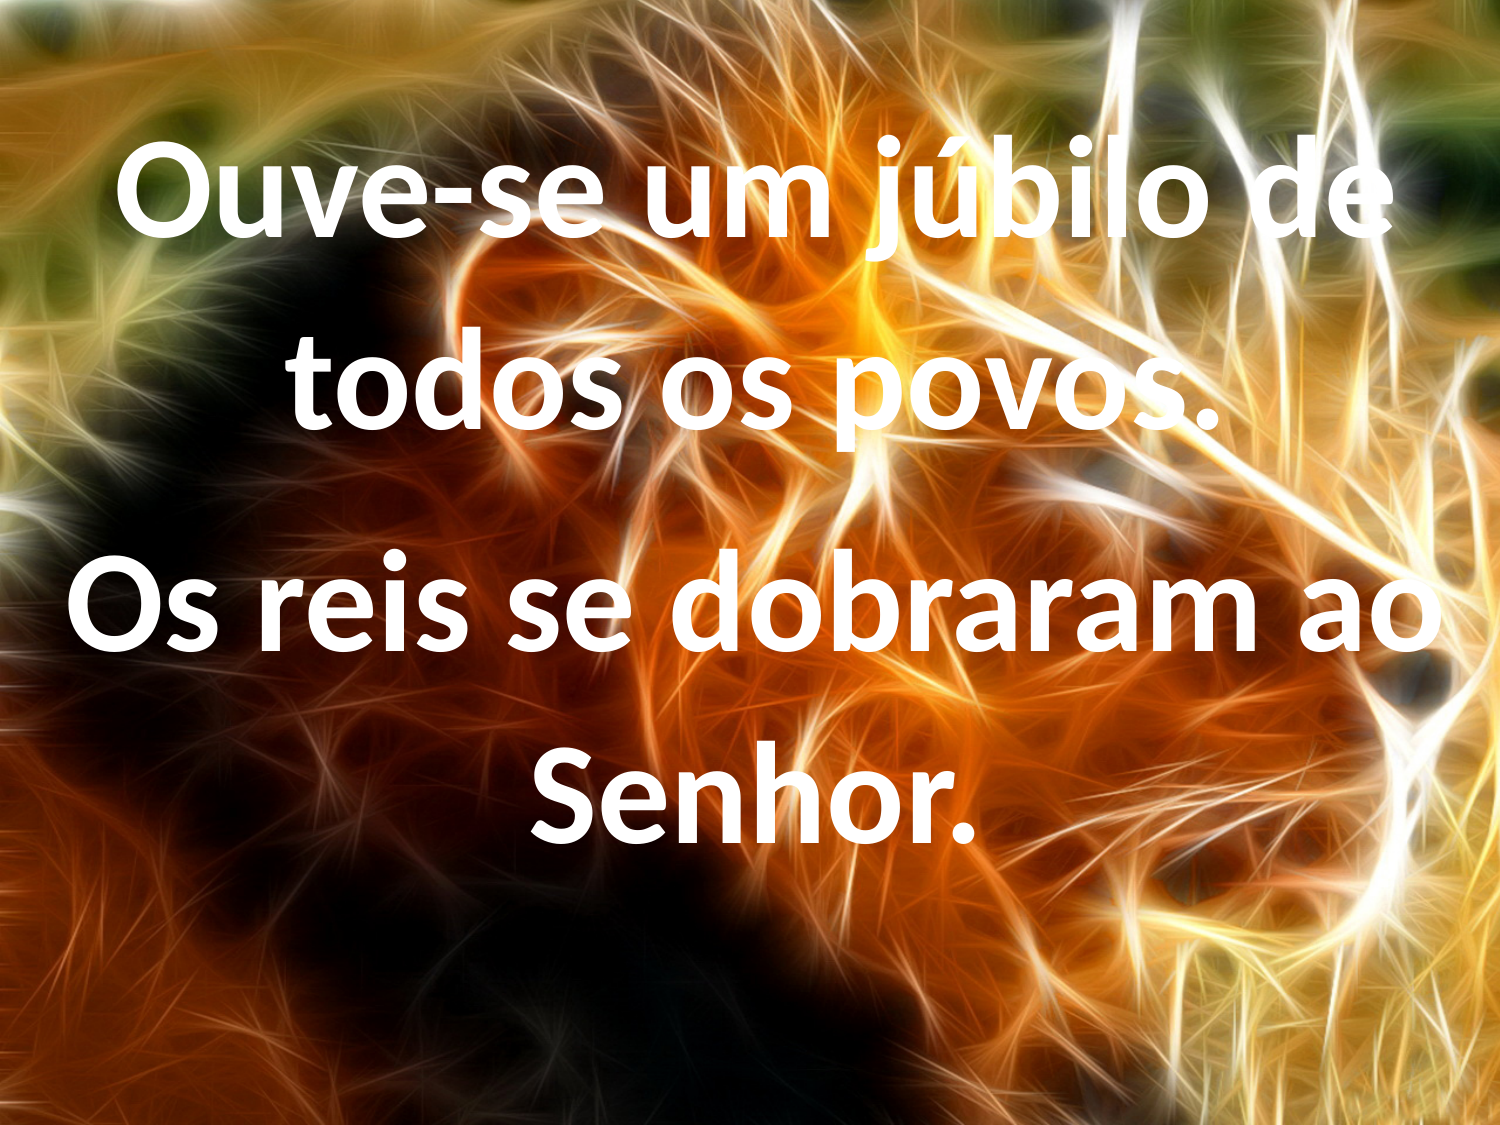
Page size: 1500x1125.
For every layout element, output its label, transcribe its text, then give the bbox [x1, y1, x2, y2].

text_box Ouve-se um júbilo de todos os povos. Os reis se dobraram ao Senhor. [24, 66, 1488, 880]
picture [0, 0, 1500, 1125]
